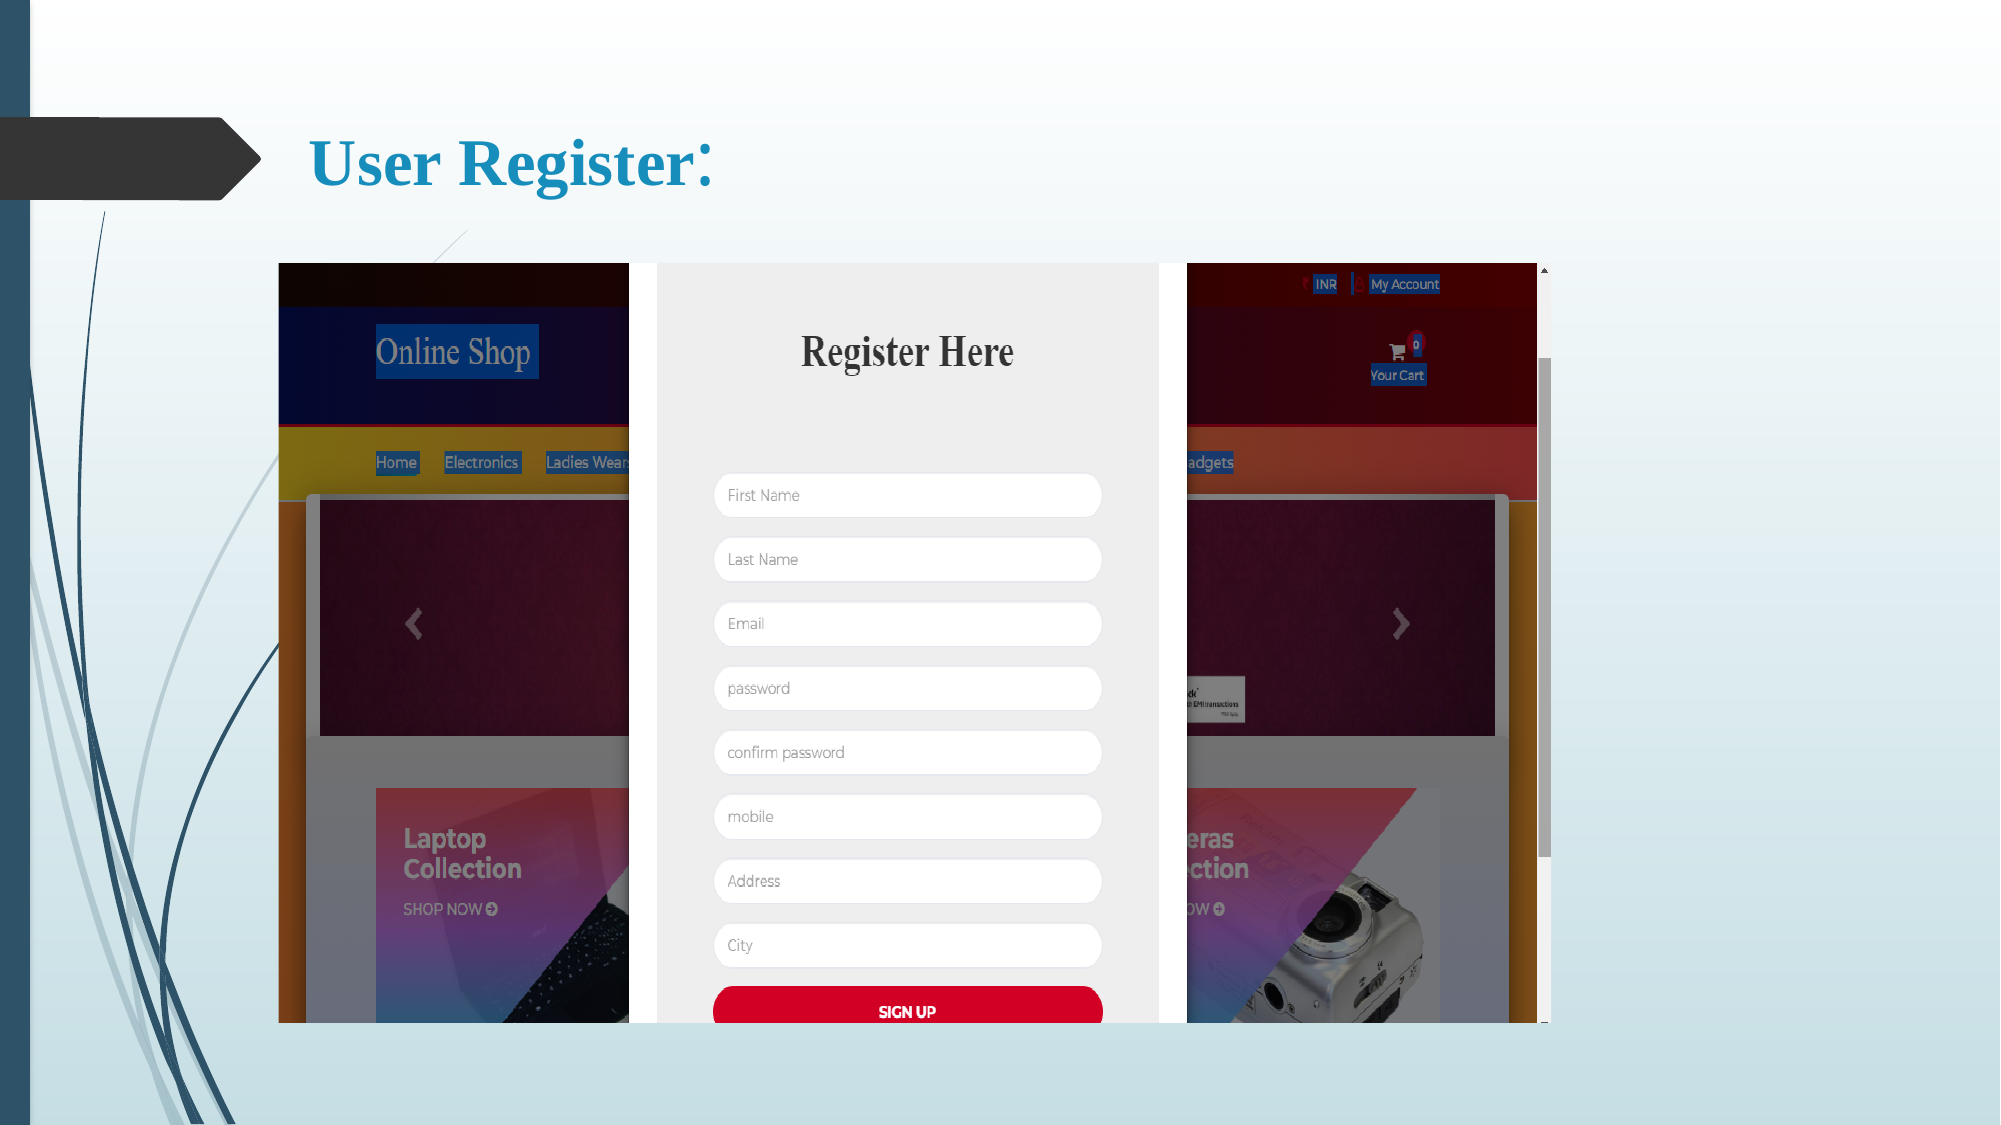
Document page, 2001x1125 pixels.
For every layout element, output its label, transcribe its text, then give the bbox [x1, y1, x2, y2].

title User Register: [293, 102, 1888, 221]
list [278, 263, 1552, 1023]
